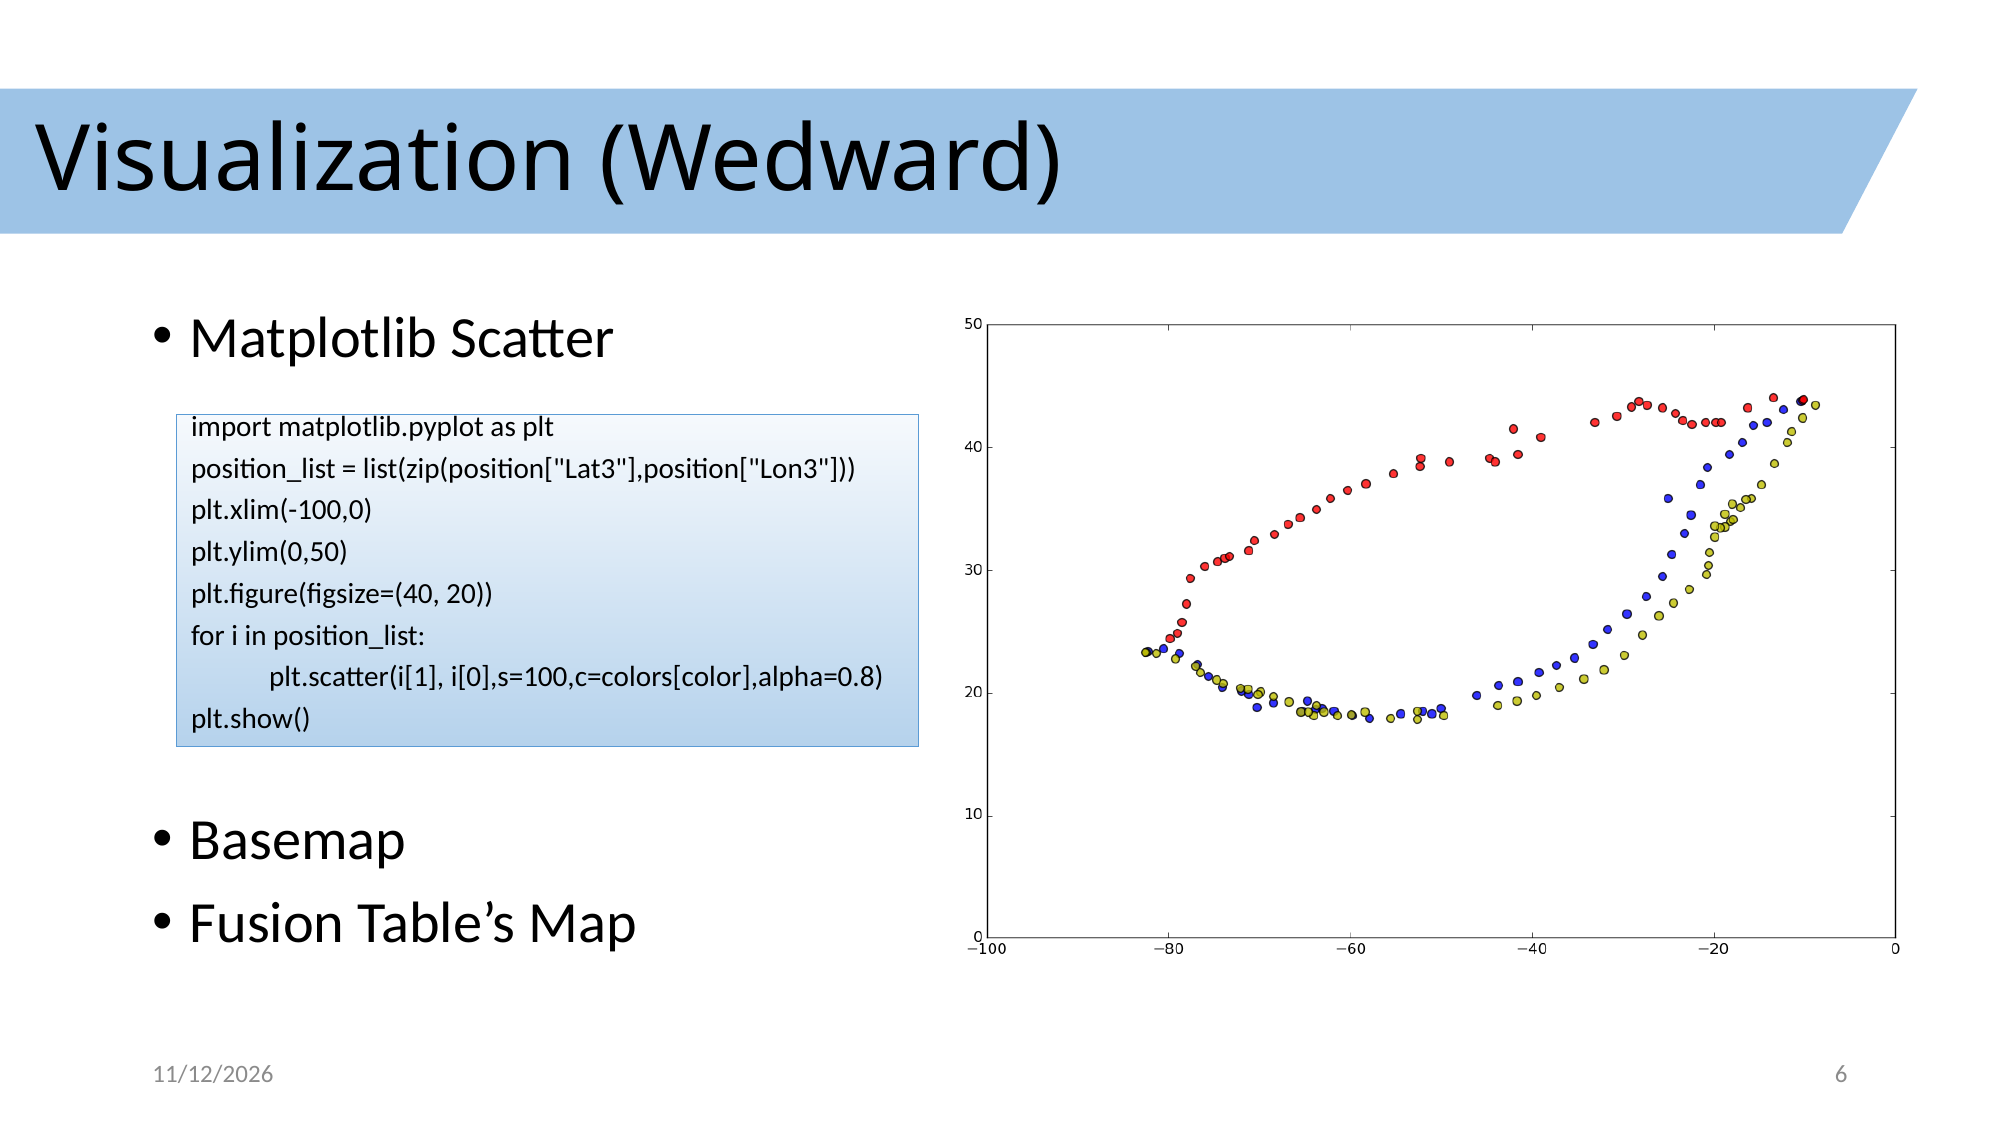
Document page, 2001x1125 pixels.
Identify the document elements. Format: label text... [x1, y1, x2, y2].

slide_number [137, 1042, 588, 1103]
list Matplotlib Scatter Basemap Fusion Table’s Map [137, 299, 840, 1014]
picture [840, 248, 2000, 1014]
slide_number 6 [1412, 1042, 1863, 1103]
title Visualization (Wedward) [19, 88, 1745, 234]
text_box import matplotlib.pyplot as plt position_list = list(zip(position["Lat3"],position["Lon3"])) plt.xlim(-100,0) plt.ylim(0,50) plt.figure(figsize=(40, 20)) for i in position_list: plt.scatter(i[1], i[0],s=100,c=colors[color],alpha=0.8) plt.show() [176, 414, 840, 747]
